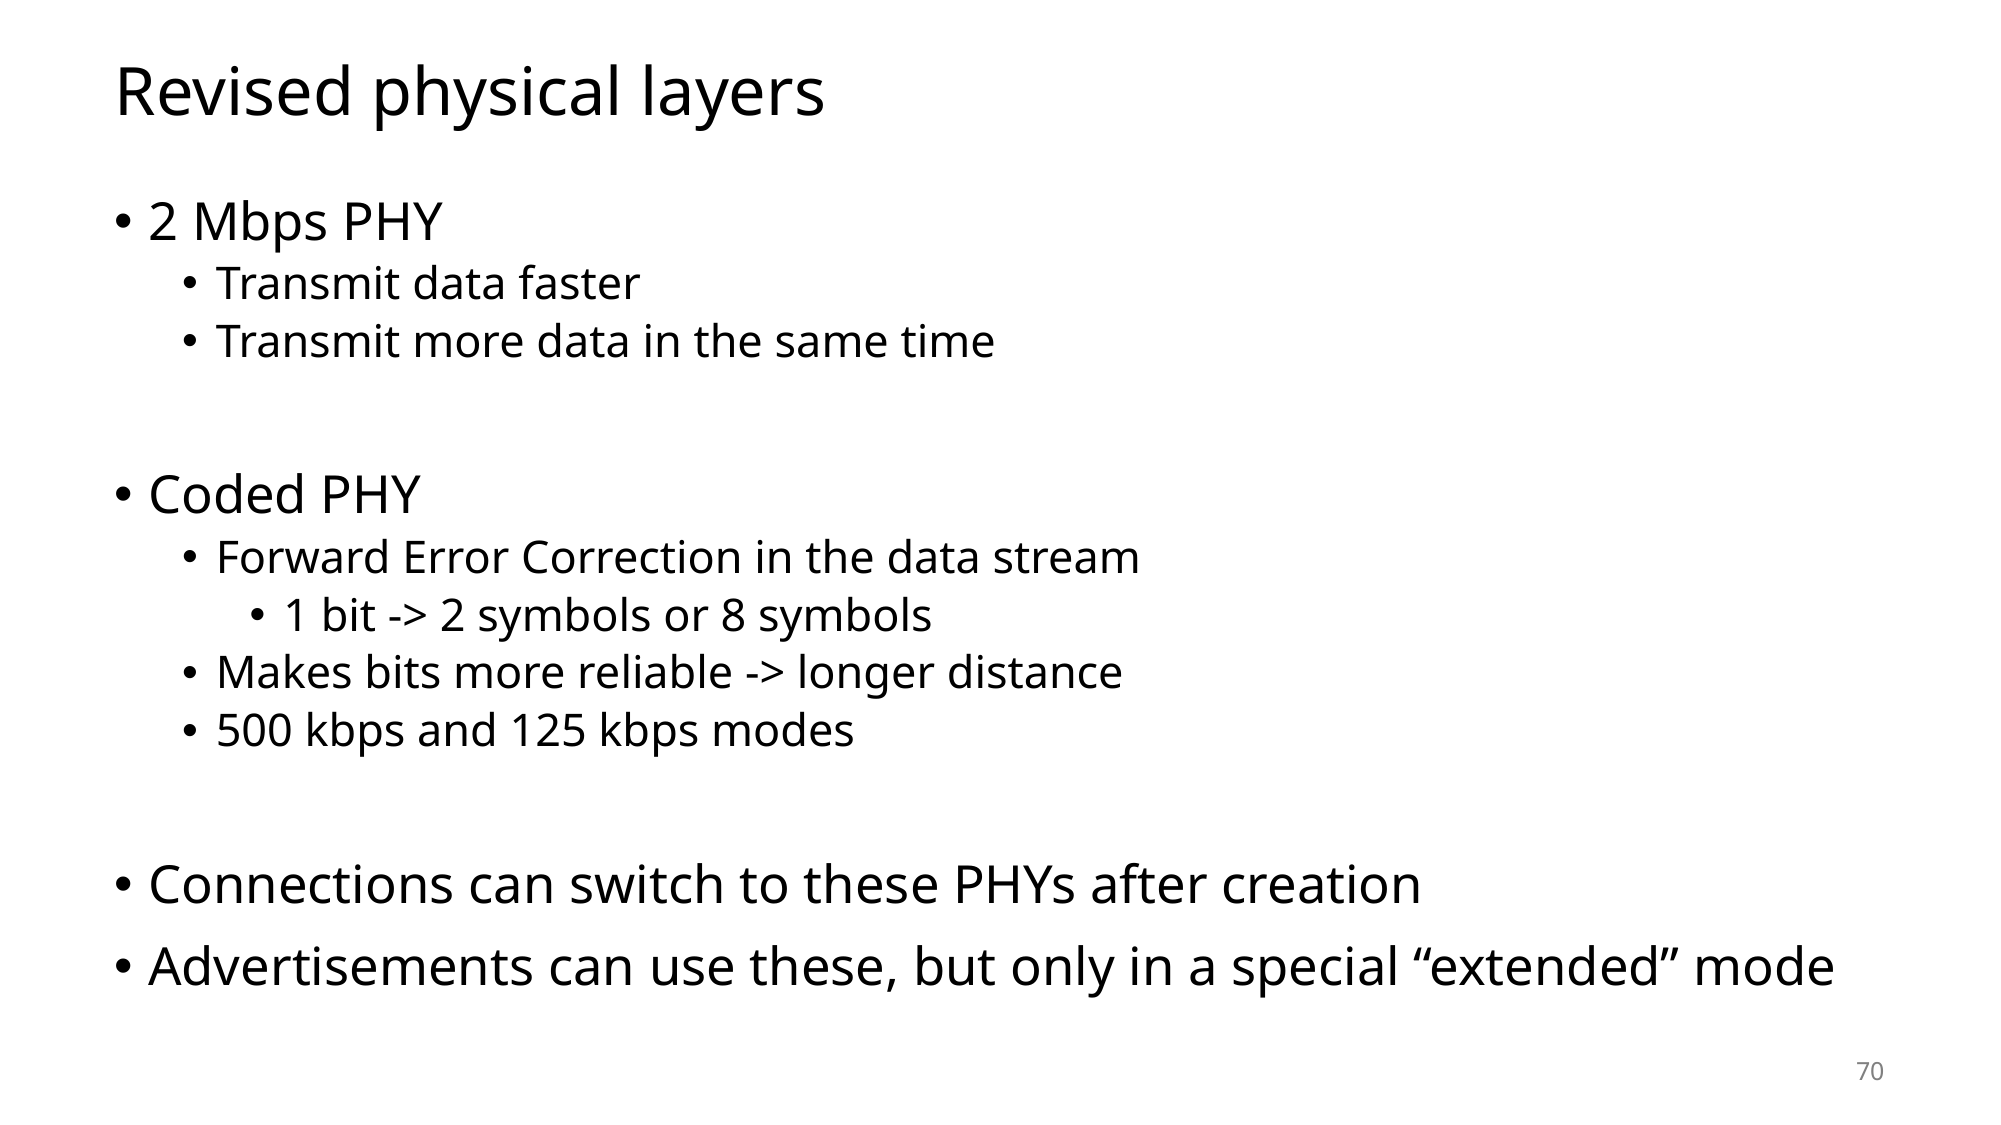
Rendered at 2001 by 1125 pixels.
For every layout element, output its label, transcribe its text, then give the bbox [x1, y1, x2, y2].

slide_number 70 [1749, 1042, 1900, 1103]
title Revised physical layers [99, 37, 1900, 150]
list 2 Mbps PHY Transmit data faster Transmit more data in the same time Coded PHY Forward Error Correction in the data stream 1 bit -> 2 symbols or 8 symbols Makes bits more reliable -> longer distance 500 kbps and 125 kbps modes Connections can switch to these PHYs after creation Advertisements can use these, but only in a special “extended” mode [99, 187, 1953, 1013]
